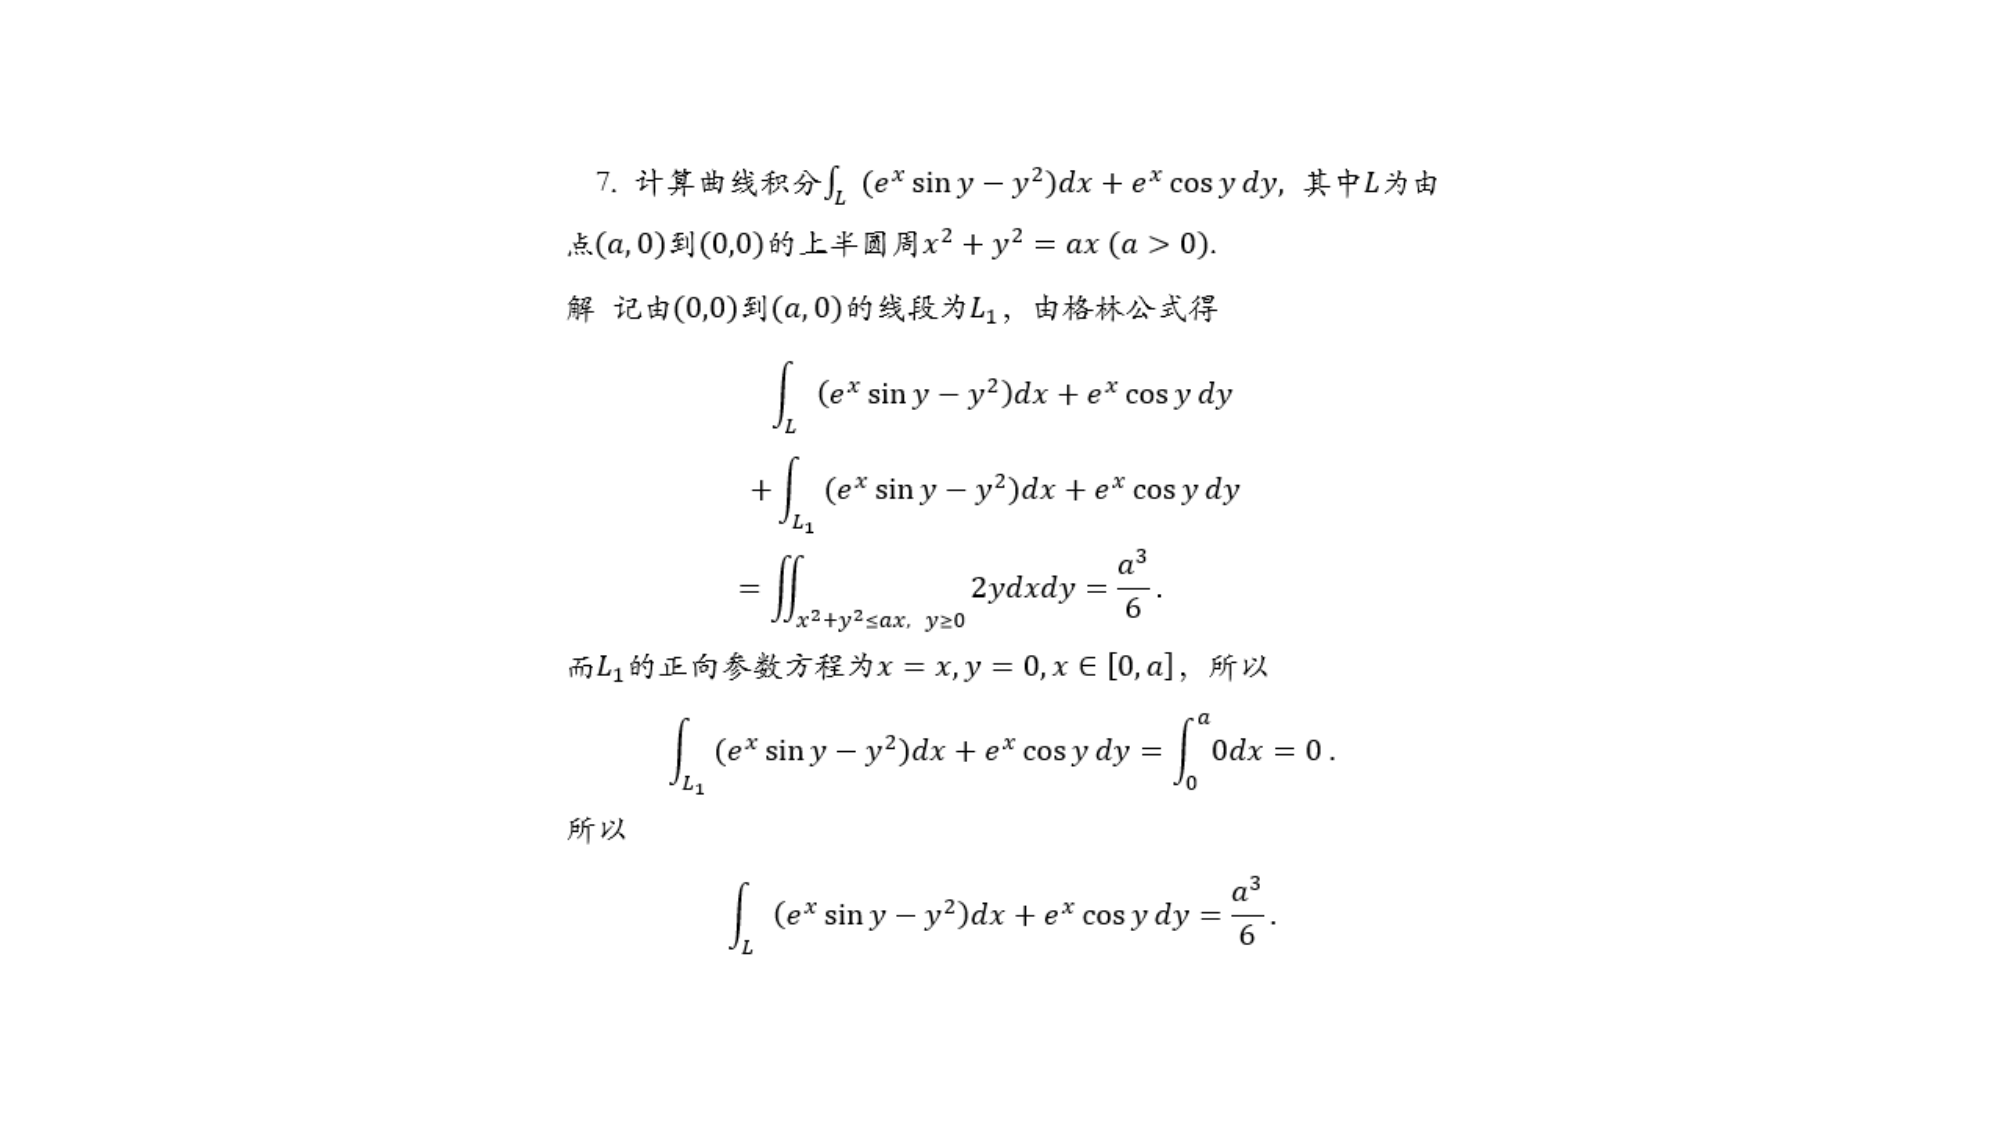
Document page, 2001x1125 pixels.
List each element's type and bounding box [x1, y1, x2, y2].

picture [546, 133, 1454, 992]
